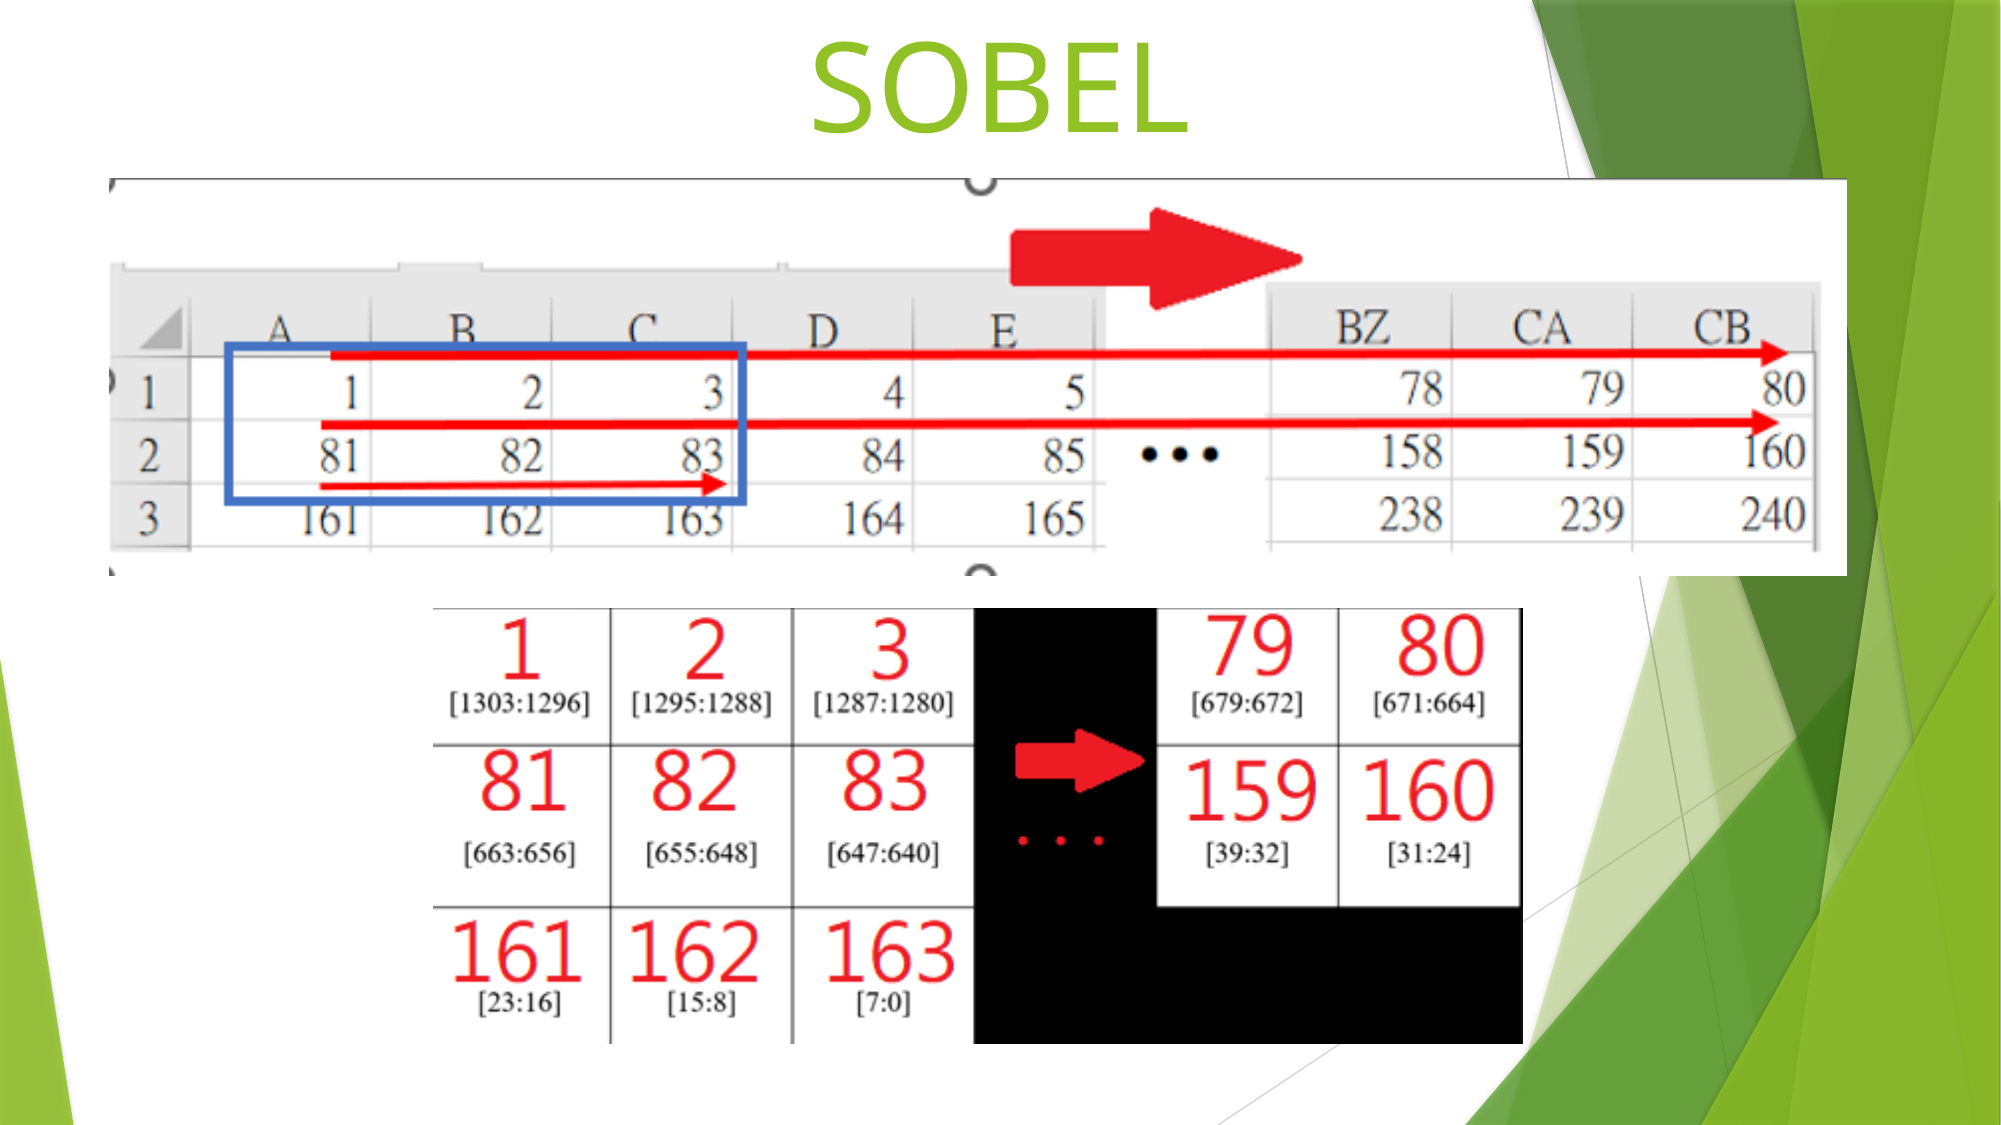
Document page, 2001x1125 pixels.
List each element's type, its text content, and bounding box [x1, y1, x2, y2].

picture [433, 608, 1523, 1045]
picture [109, 177, 1847, 577]
title SOBEL [642, 0, 1358, 177]
